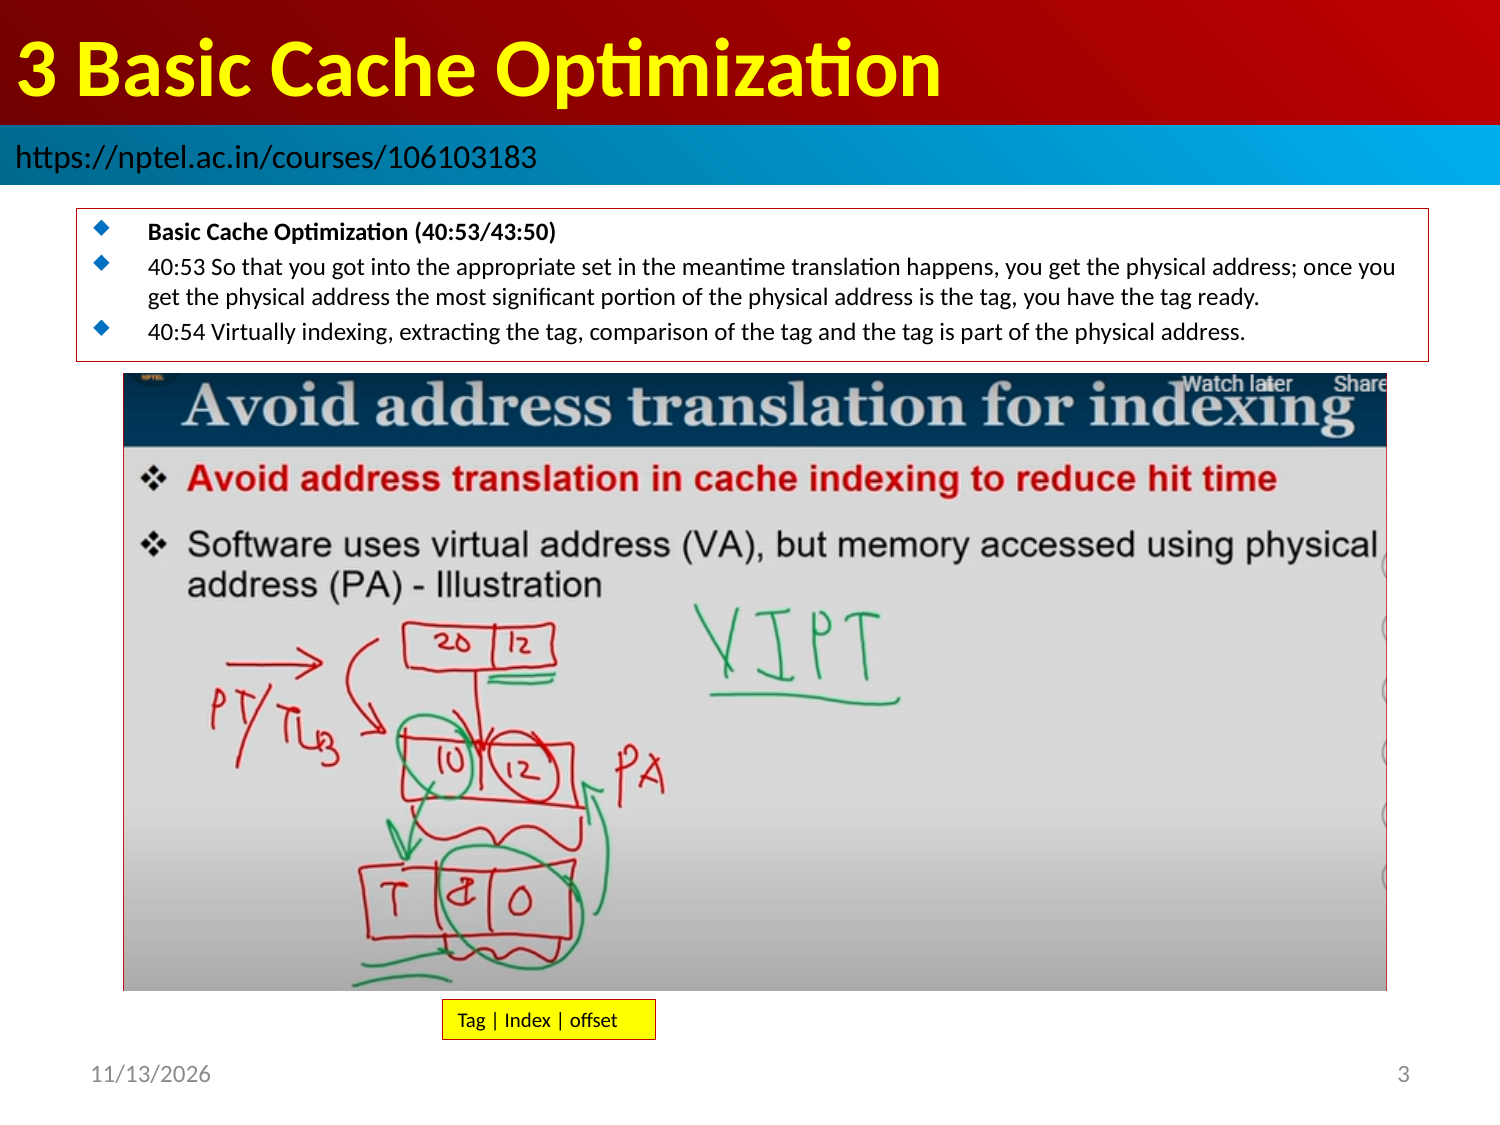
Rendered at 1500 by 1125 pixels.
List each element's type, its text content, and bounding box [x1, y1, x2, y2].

text_box Tag | Index | offset [442, 1000, 656, 1040]
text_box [123, 373, 1387, 991]
title 3 Basic Cache Optimization [0, 0, 1500, 125]
slide_number 3 [1074, 1042, 1425, 1103]
text_box https://nptel.ac.in/courses/106103183 [0, 125, 1500, 185]
subtitle Basic Cache Optimization (40:53/43:50) 40:53 So that you got into the appropriate set in the meantime translation happens, you get the physical address; once you get the physical address the most significant portion of the physical address is the tag, you have the tag ready. 40:54 Virtually indexing, extracting the tag, comparison of the tag and the tag is part of the physical address. [76, 208, 1429, 362]
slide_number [75, 1042, 425, 1103]
